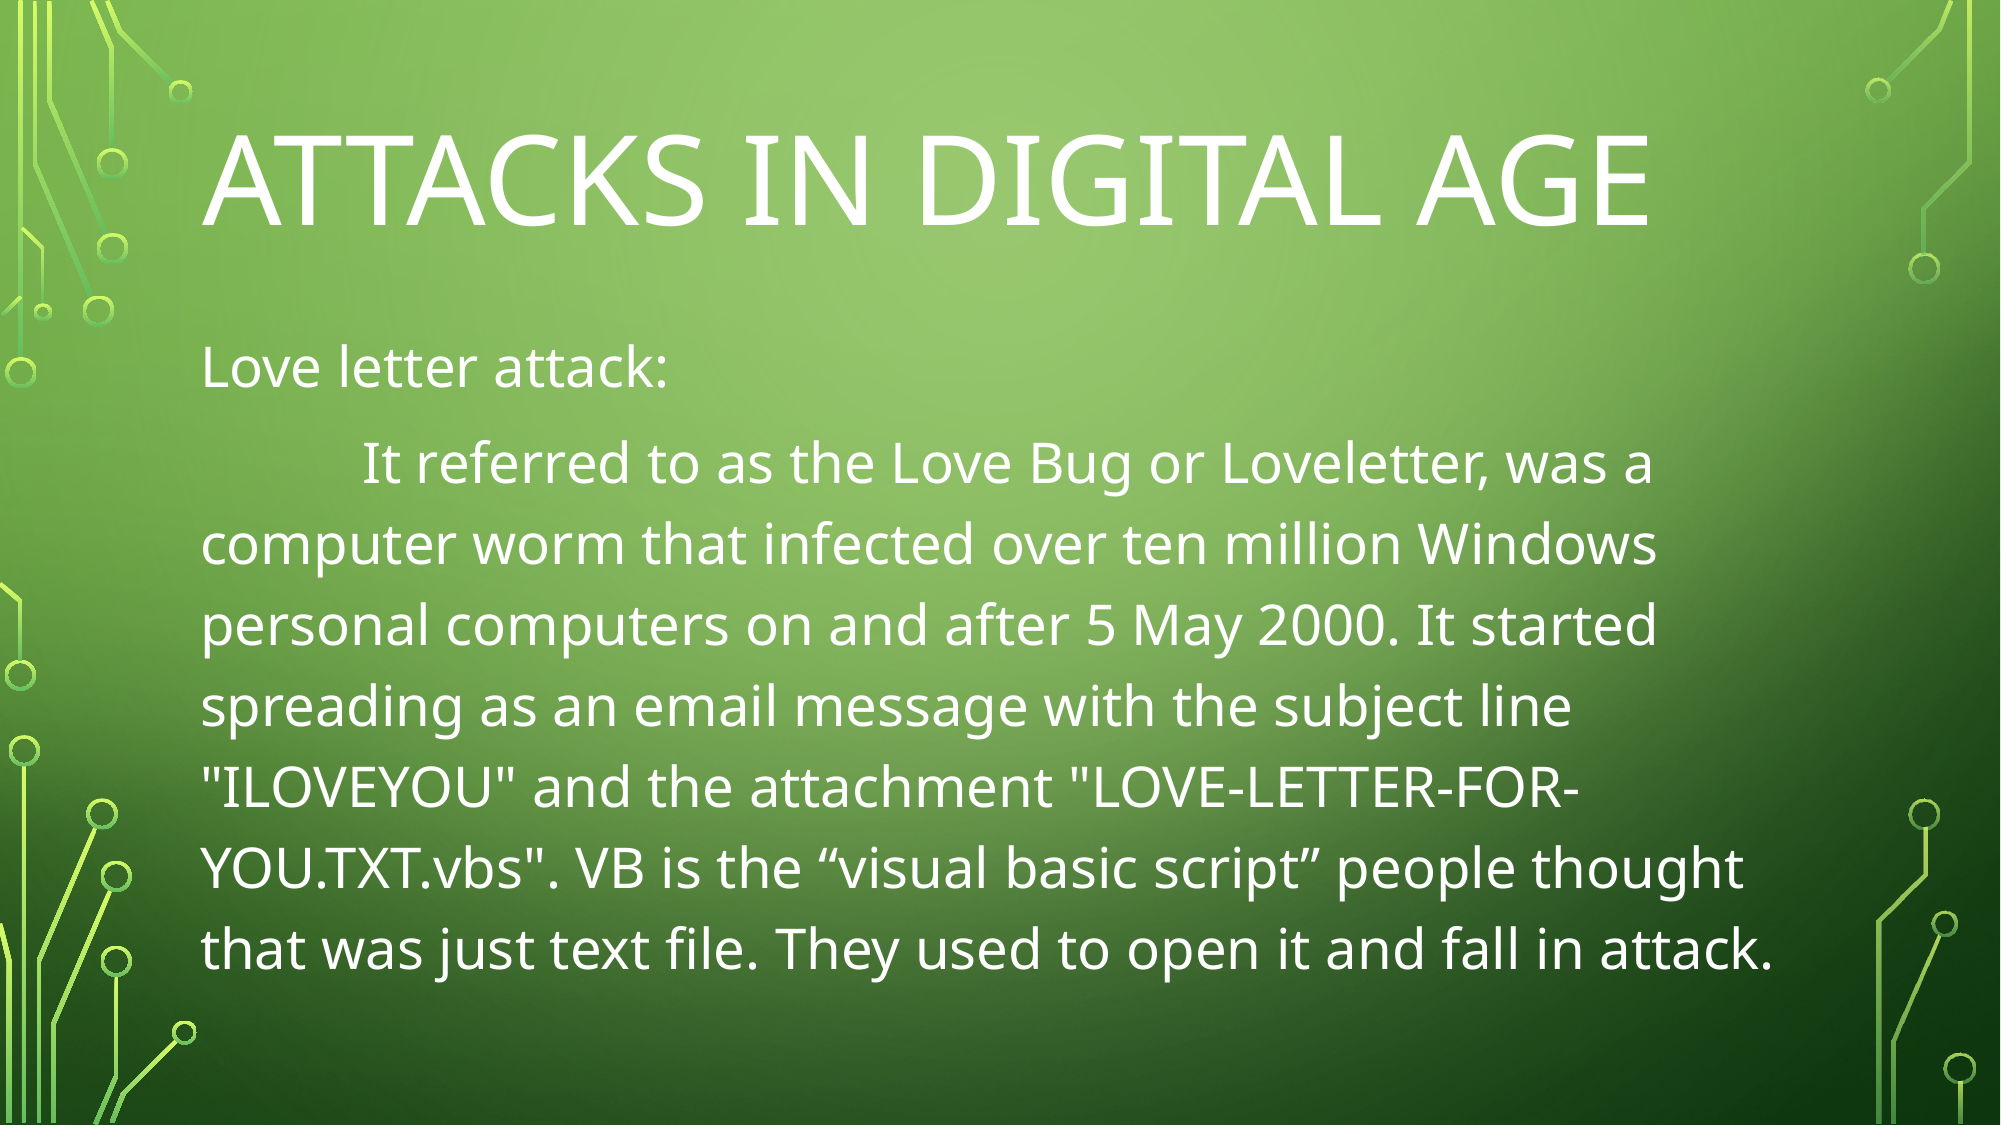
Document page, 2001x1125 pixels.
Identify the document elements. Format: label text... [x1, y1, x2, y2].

title Attacks in digital age [187, 99, 1813, 270]
list Love letter attack: It referred to as the Love Bug or Loveletter, was a computer worm that infected over ten million Windows personal computers on and after 5 May 2000. It started spreading as an email message with the subject line "ILOVEYOU" and the attachment "LOVE-LETTER-FOR-YOU.TXT.vbs". VB is the “visual basic script” people thought that was just text file. They used to open it and fall in attack. [184, 270, 1810, 1125]
